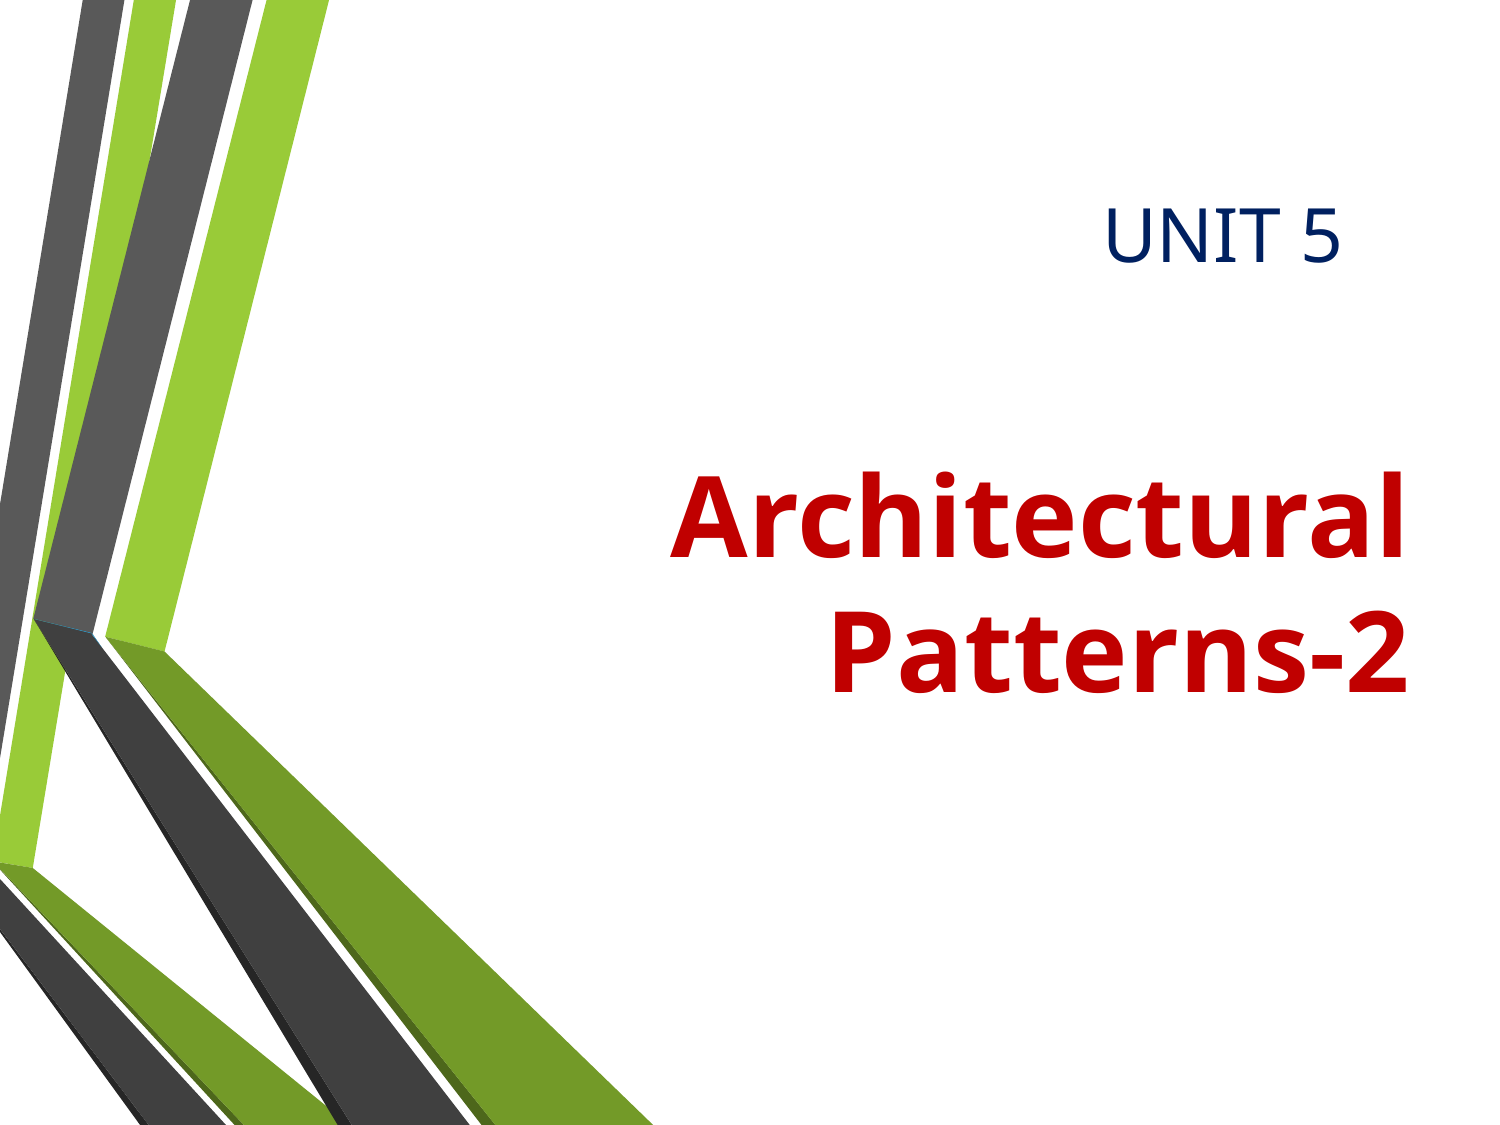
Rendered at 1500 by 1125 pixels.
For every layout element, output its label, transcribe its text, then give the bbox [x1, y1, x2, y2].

title Architectural Patterns-2 [200, 149, 1425, 723]
subtitle UNIT 5 [413, 179, 1359, 404]
